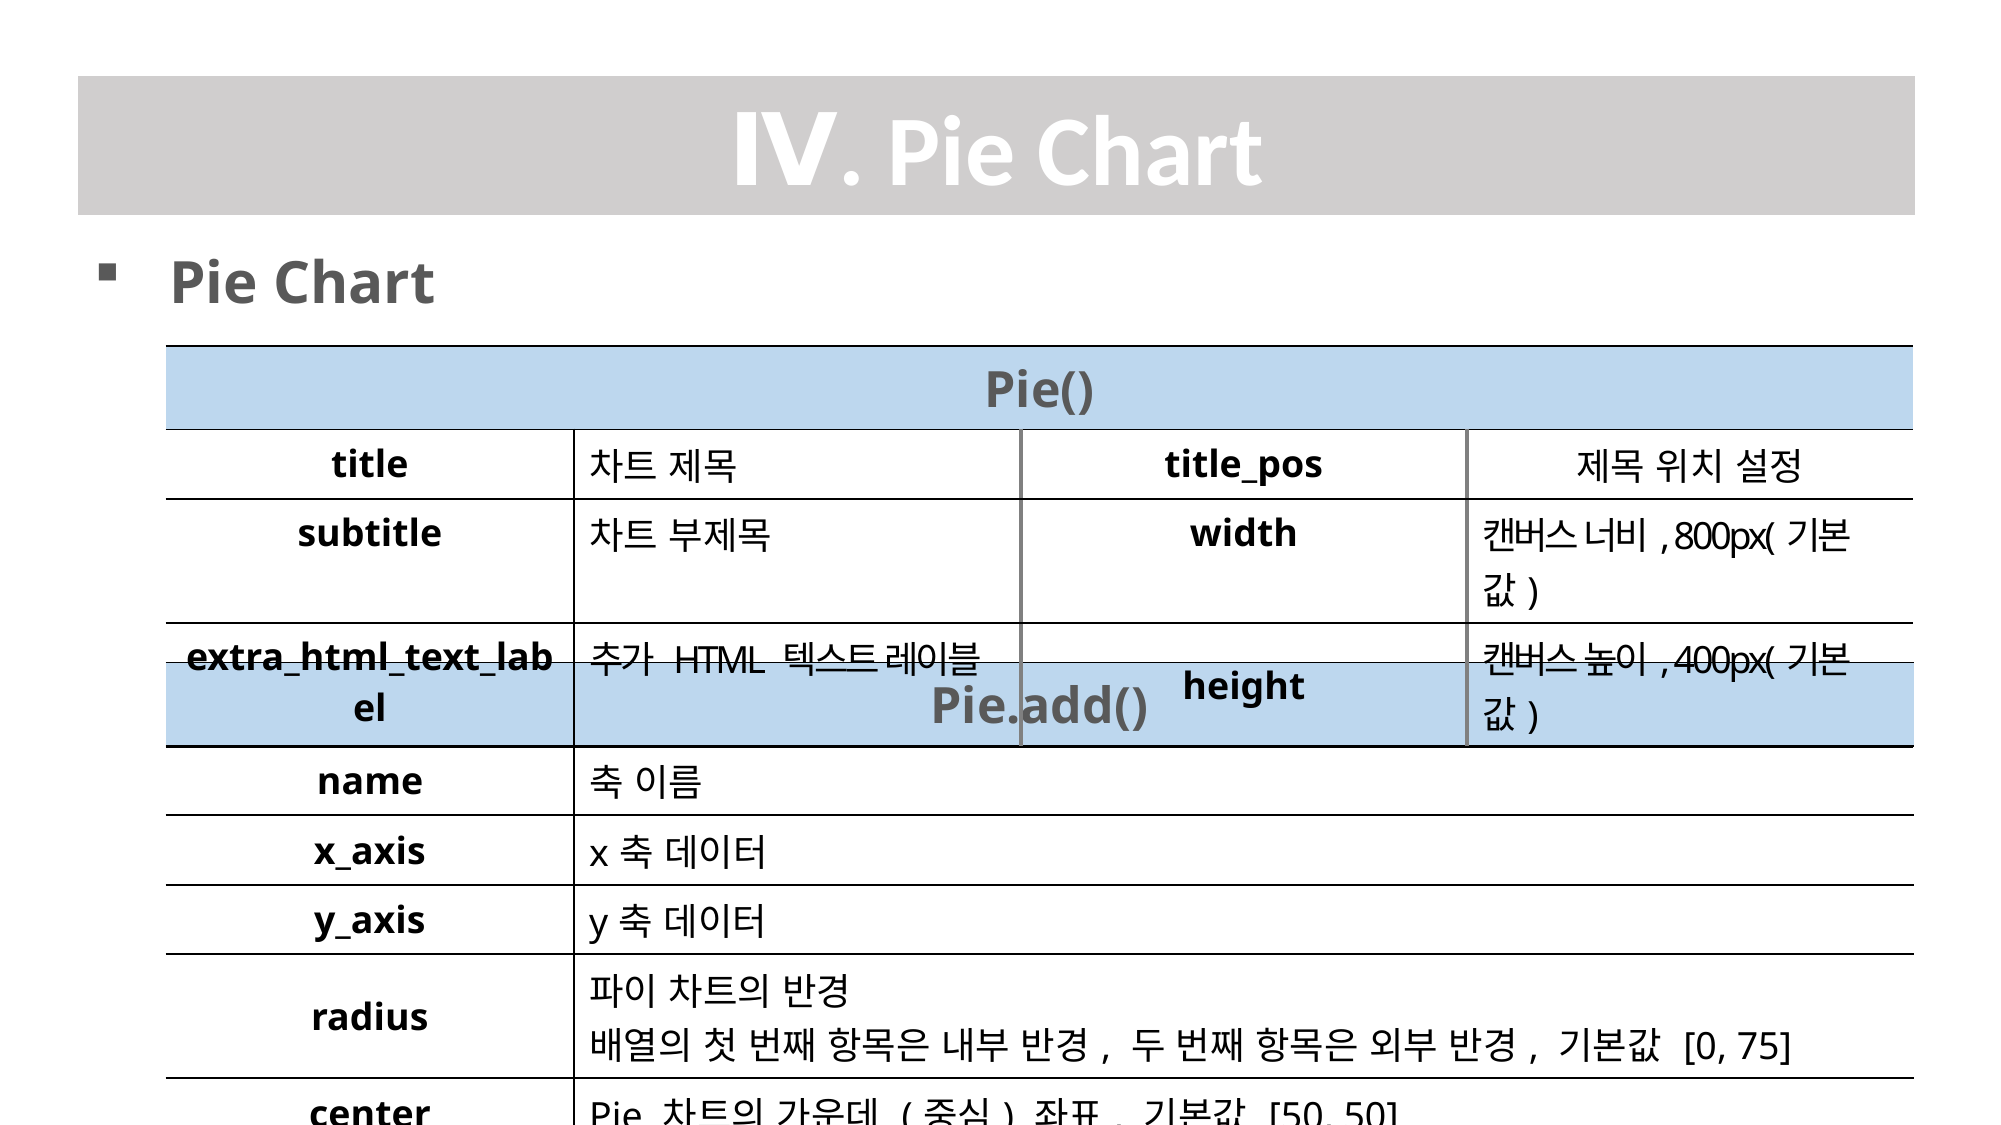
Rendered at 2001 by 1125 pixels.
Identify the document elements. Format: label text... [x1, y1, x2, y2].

table_cell title [166, 430, 573, 498]
table_cell name [166, 748, 573, 814]
text_box Ⅳ. Pie Chart [78, 76, 1915, 215]
table_cell 파이 차트의 반경 배열의 첫 번째 항목은 내부 반경, 두 번째 항목은 외부 반경, 기본값 [0, 75] [575, 955, 1914, 1077]
table_cell y_axis [166, 886, 573, 953]
table_cell 차트 부제목 [575, 500, 1019, 622]
table_cell x축 데이터 [575, 816, 1914, 884]
table_cell 캔버스 너비, 800px(기본값) [1469, 500, 1913, 622]
table_cell 차트 제목 [575, 430, 1019, 498]
table_cell center [166, 1079, 573, 1125]
table_cell x_axis [166, 816, 573, 884]
table_cell height [1023, 624, 1465, 746]
table_header Pie() [166, 347, 1913, 429]
text_box Pie Chart [79, 237, 1914, 323]
table_cell title_pos [1023, 430, 1465, 498]
table_cell y축 데이터 [575, 886, 1914, 953]
table_cell width [1023, 500, 1465, 622]
table_cell 캔버스 높이, 400px(기본값) [1469, 624, 1913, 746]
table_cell 축 이름 [575, 747, 1914, 814]
table_cell radius [166, 955, 573, 1077]
table_cell 제목 위치 설정 [1469, 430, 1913, 498]
table_cell subtitle [166, 500, 573, 622]
table_cell 추가 HTML 텍스트 레이블 [575, 624, 1019, 746]
table_cell extra_html_text_label [166, 624, 573, 746]
table_cell Pie 차트의 가운데 (중심) 좌표, 기본값 [50, 50] [575, 1079, 1914, 1125]
